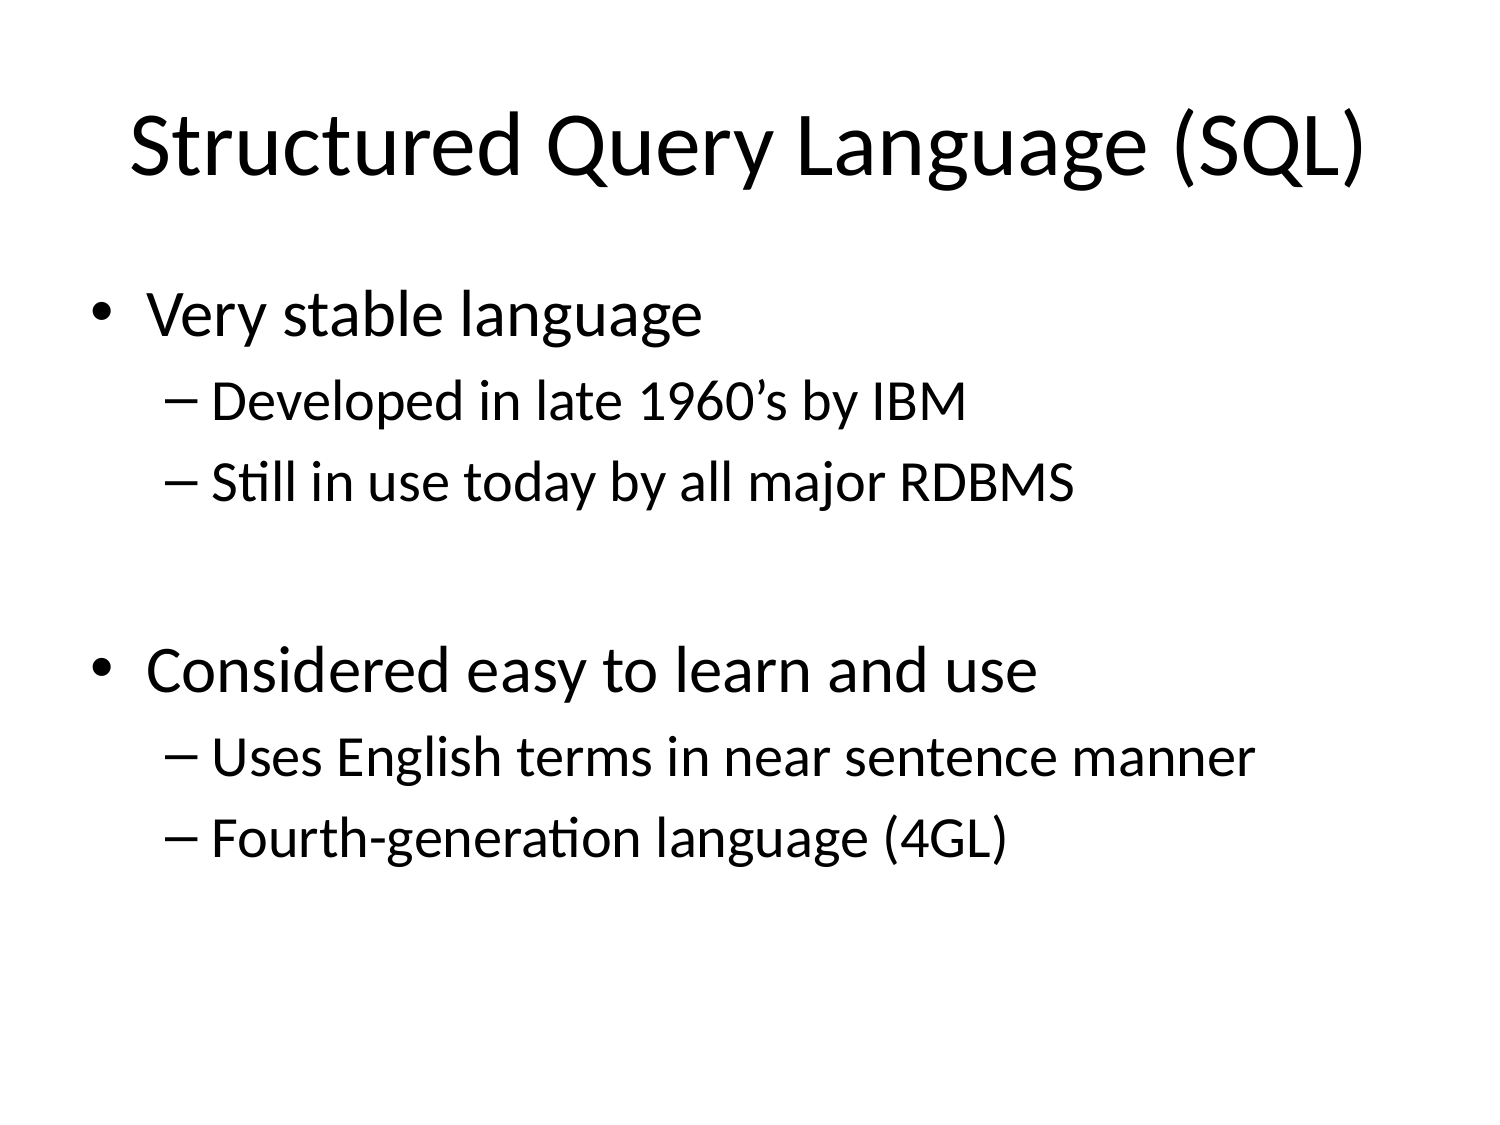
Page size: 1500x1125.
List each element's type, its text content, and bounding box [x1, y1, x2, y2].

list Very stable language Developed in late 1960’s by IBM Still in use today by all major RDBMS Considered easy to learn and use Uses English terms in near sentence manner Fourth-generation language (4GL) [75, 262, 1500, 1005]
title Structured Query Language (SQL) [75, 45, 1425, 233]
